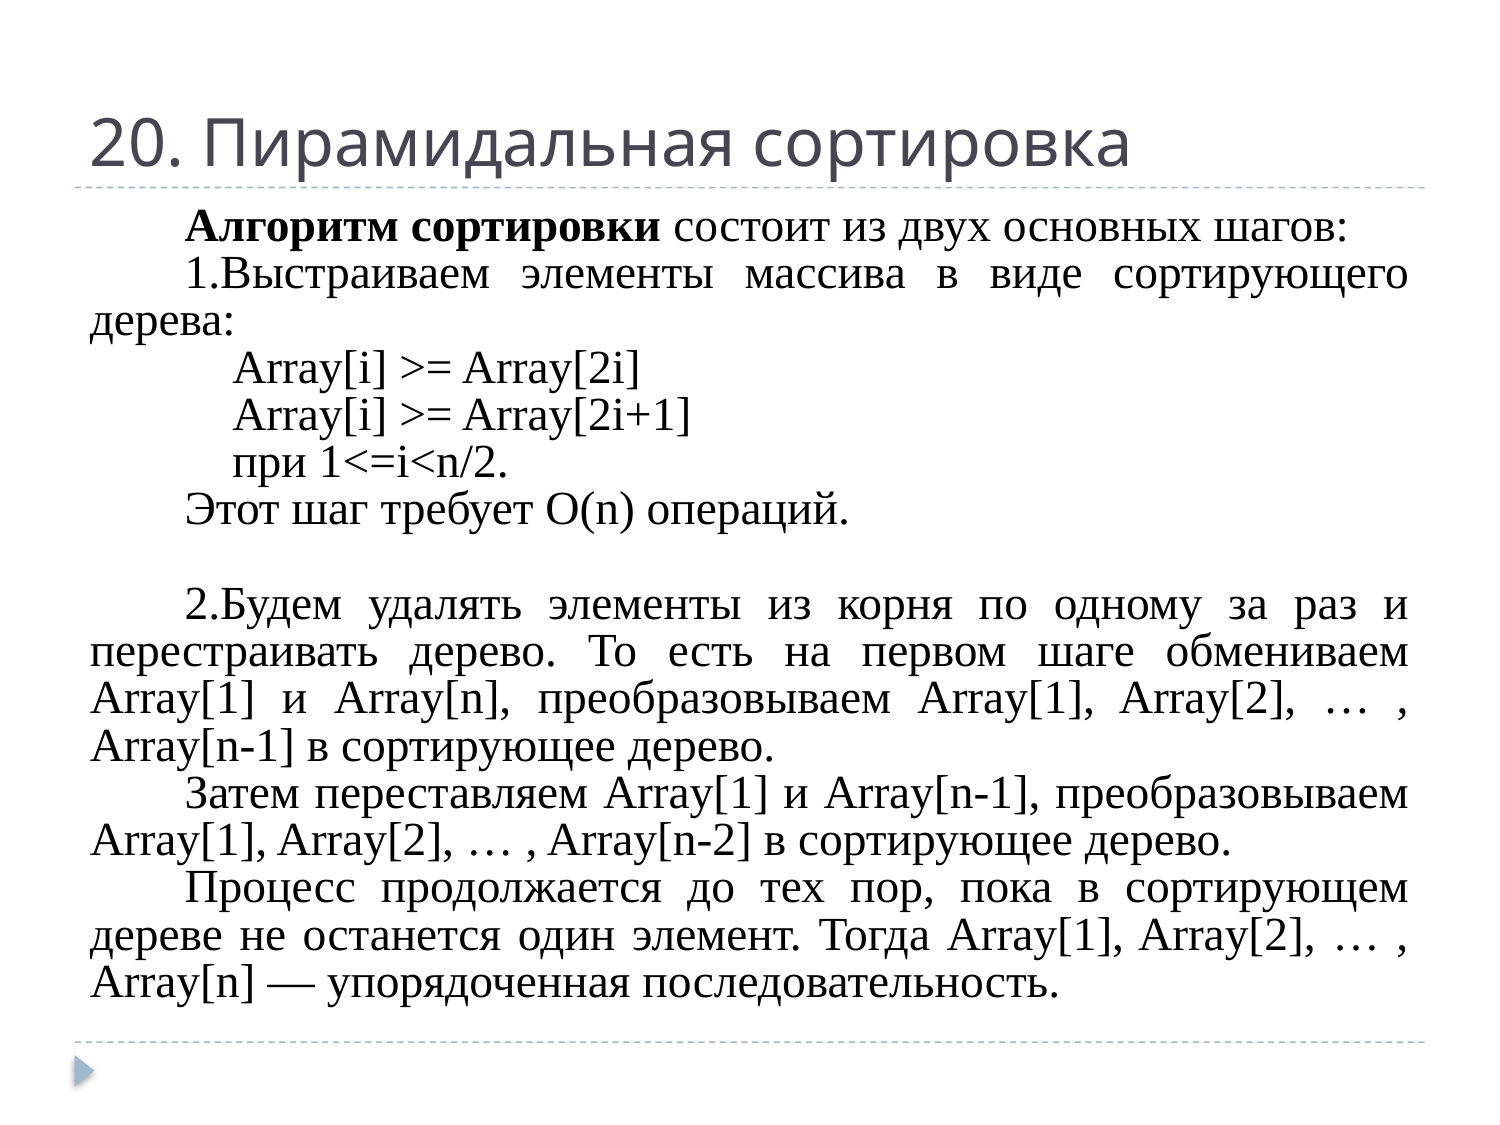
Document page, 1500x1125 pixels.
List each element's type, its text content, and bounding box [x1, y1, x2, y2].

text_box Алгоритм сортировки состоит из двух основных шагов: 1.Выстраиваем элементы массива в виде сортирующего дерева: Array[i] >= Array[2i] Array[i] >= Array[2i+1] при 1<=i<n/2. Этот шаг требует O(n) операций. 2.Будем удалять элементы из корня по одному за раз и перестраивать дерево. То есть на первом шаге обмениваем Array[1] и Array[n], преобразовываем Array[1], Array[2], … , Array[n-1] в сортирующее дерево. Затем переставляем Array[1] и Array[n-1], преобразовываем Array[1], Array[2], … , Array[n-2] в сортирующее дерево. Процесс продолжается до тех пор, пока в сортирующем дереве не останется один элемент. Тогда Array[1], Array[2], … , Array[n] — упорядоченная последовательность. [74, 196, 1425, 1071]
title 20. Пирамидальная сортировка [75, 24, 1425, 188]
